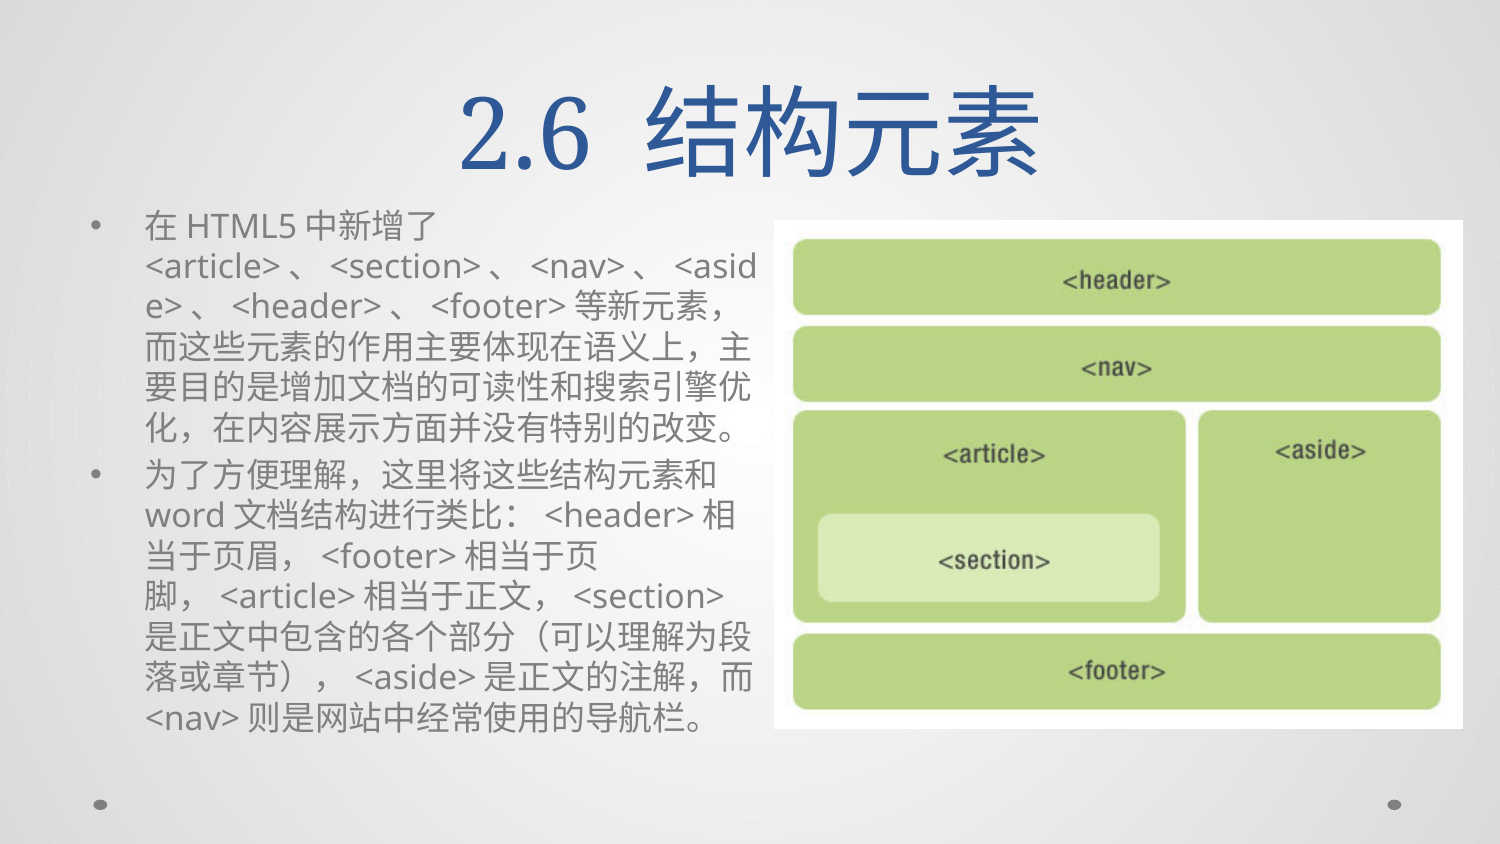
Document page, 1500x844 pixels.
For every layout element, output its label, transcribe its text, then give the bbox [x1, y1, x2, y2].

title 2.6 结构元素 [75, 0, 1425, 197]
list 在HTML5中新增了<article>、<section>、<nav>、<aside>、<header>、<footer>等新元素，而这些元素的作用主要体现在语义上，主要目的是增加文档的可读性和搜索引擎优化，在内容展示方面并没有特别的改变。 为了方便理解，这里将这些结构元素和word文档结构进行类比：<header>相当于页眉，<footer>相当于页脚，<article>相当于正文，<section>是正文中包含的各个部分（可以理解为段落或章节），<aside>是正文的注解，而<nav>则是网站中经常使用的导航栏。 [75, 196, 775, 777]
picture [773, 220, 1463, 730]
